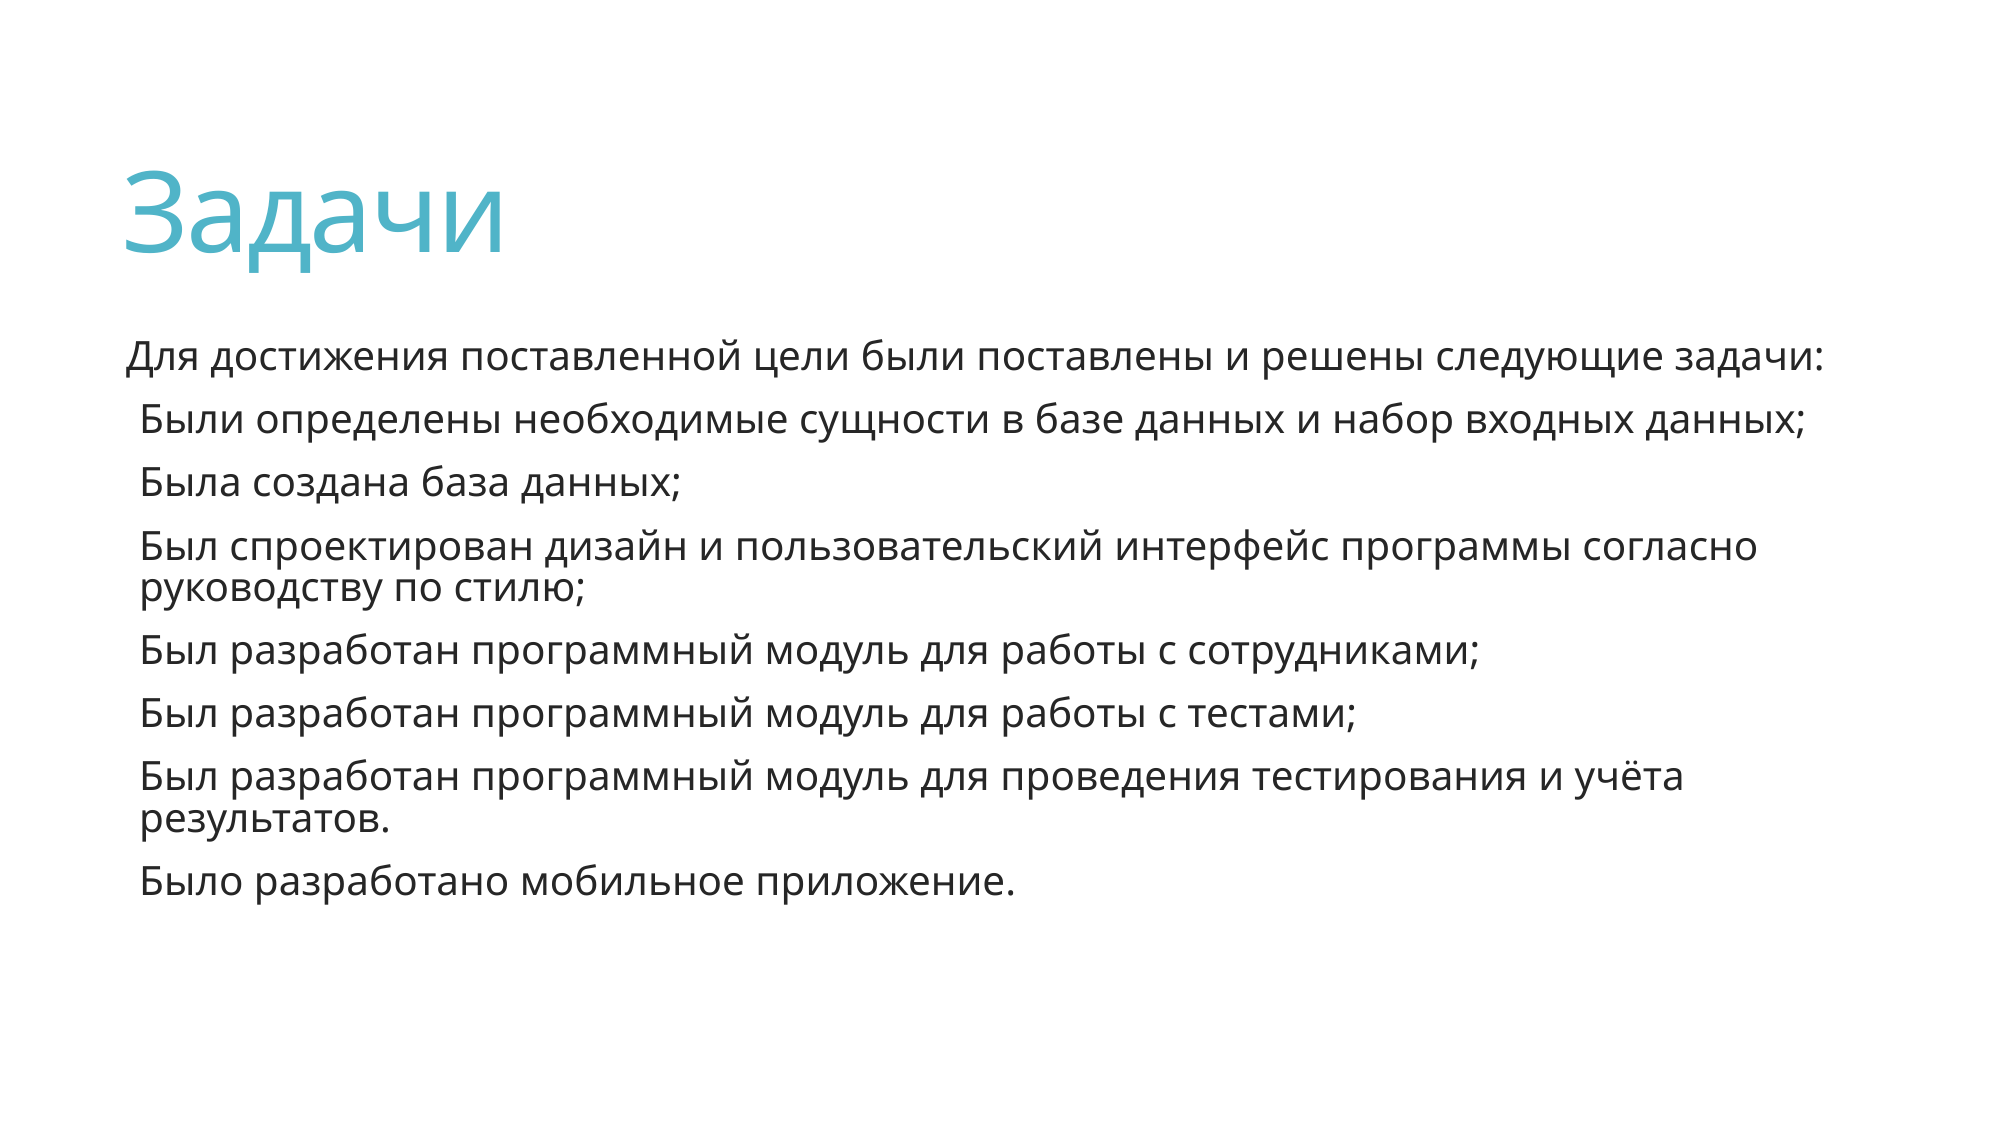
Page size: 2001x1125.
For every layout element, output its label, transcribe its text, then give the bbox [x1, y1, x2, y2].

title Задачи [107, 81, 1875, 354]
list Для достижения поставленной цели были поставлены и решены следующие задачи: Были определены необходимые сущности в базе данных и набор входных данных; Была создана база данных; Был спроектирован дизайн и пользовательский интерфейс программы согласно руководству по стилю; Был разработан программный модуль для работы с сотрудниками; Был разработан программный модуль для работы с тестами; Был разработан программный модуль для проведения тестирования и учёта результатов. Было разработано мобильное приложение. [111, 329, 1876, 948]
